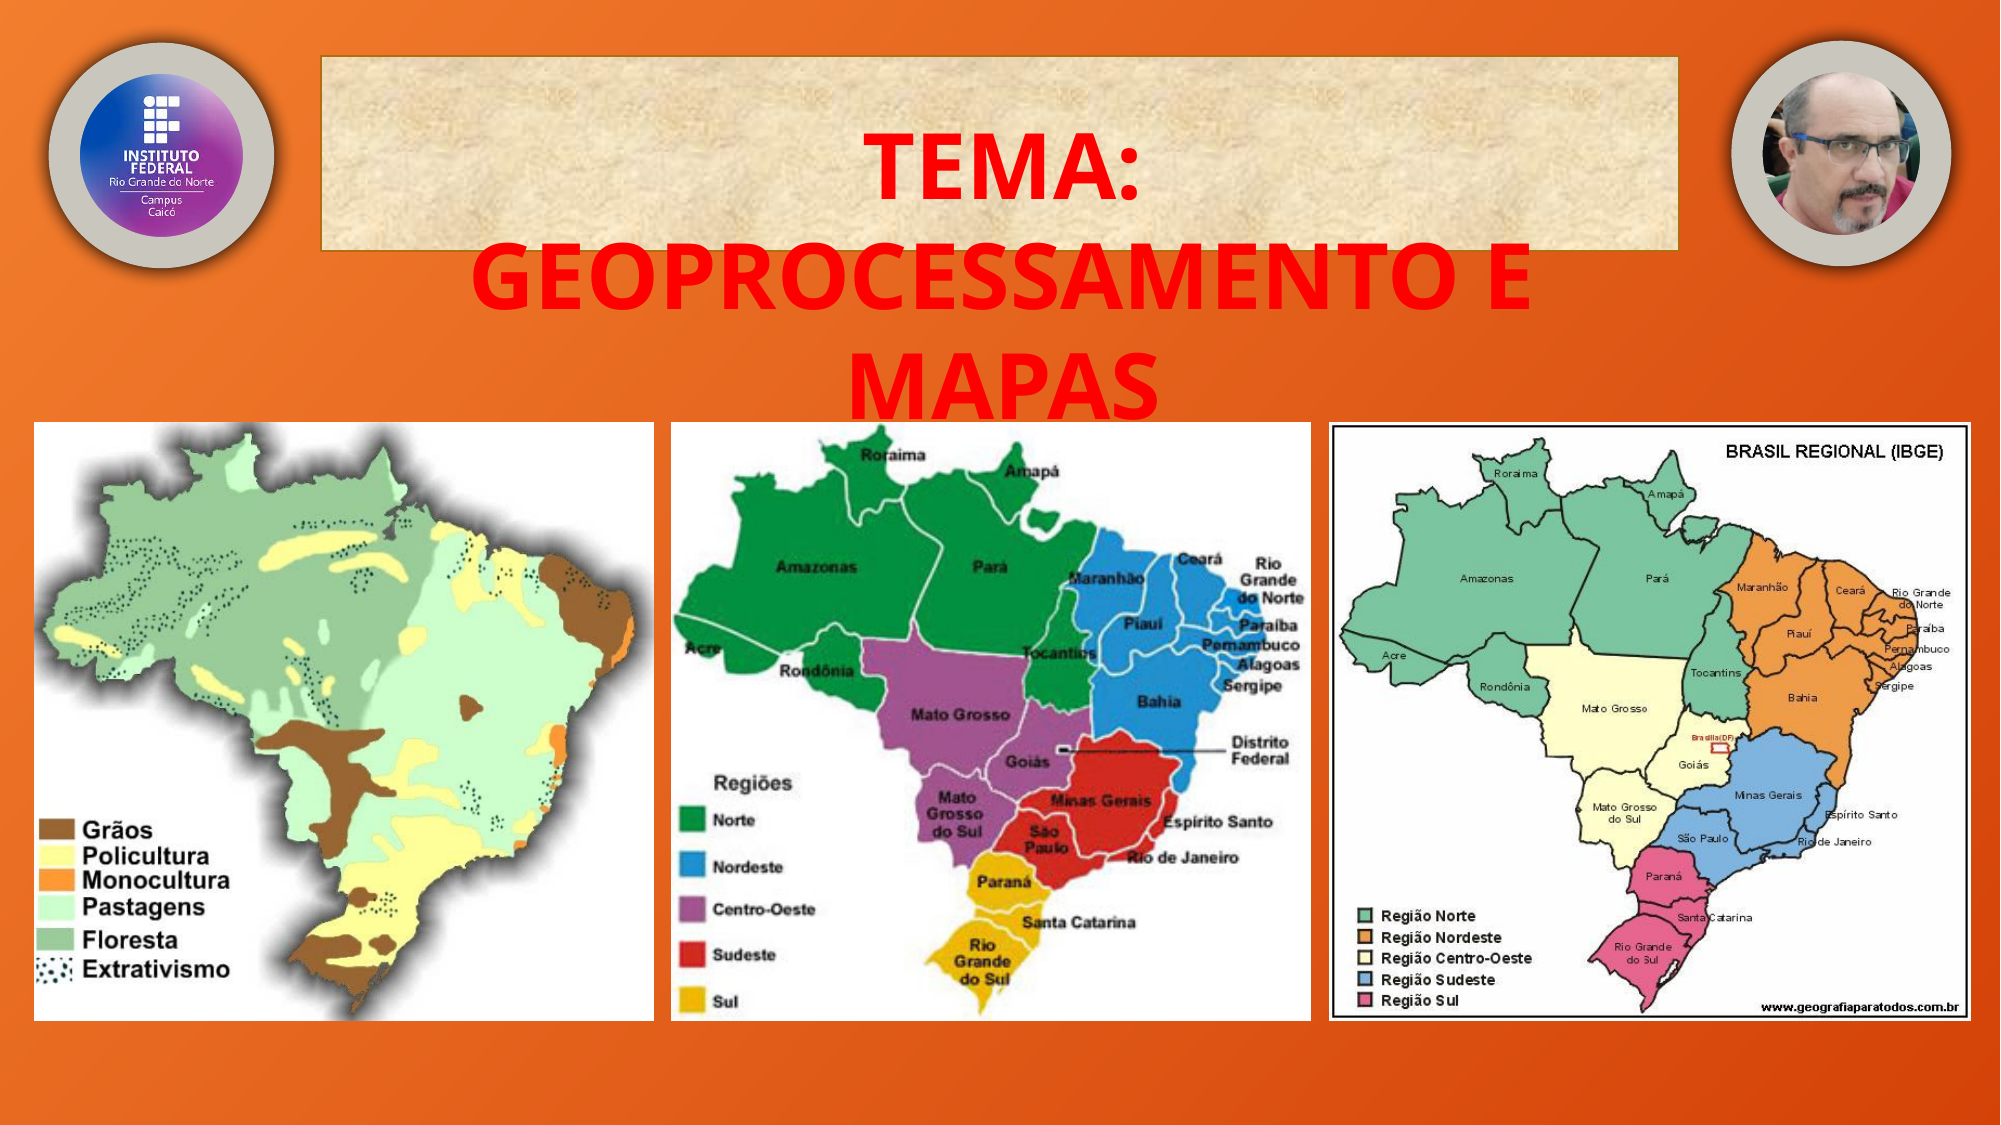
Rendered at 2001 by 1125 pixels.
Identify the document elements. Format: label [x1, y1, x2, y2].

picture [1329, 421, 1971, 1021]
text_box [320, 56, 1680, 251]
picture [1746, 56, 1936, 251]
picture [671, 421, 1311, 1021]
picture [34, 421, 655, 1021]
picture [63, 58, 259, 253]
